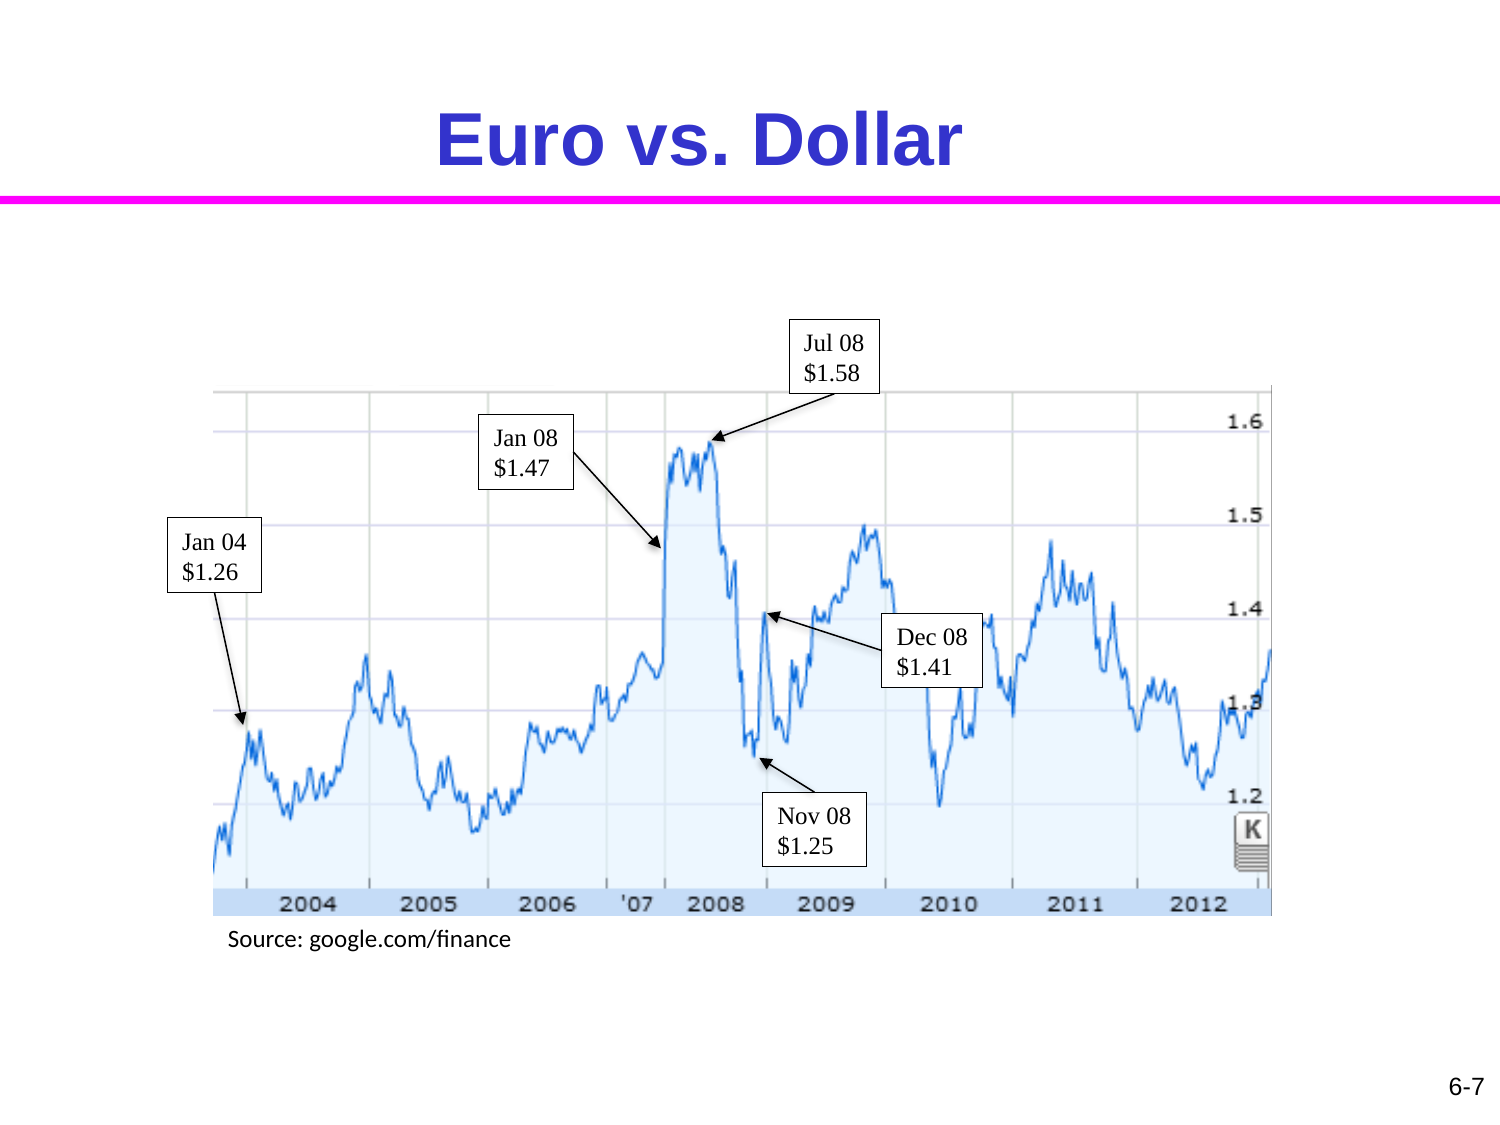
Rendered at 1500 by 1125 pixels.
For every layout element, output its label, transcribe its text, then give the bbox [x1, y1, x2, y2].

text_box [160, 517, 269, 726]
title Euro vs. Dollar [62, 43, 1338, 188]
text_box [759, 757, 870, 869]
picture [212, 384, 1273, 916]
list Source: google.com/finance [213, 915, 1425, 1005]
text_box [711, 318, 884, 441]
slide_number 6-7 [1187, 1062, 1500, 1125]
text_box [766, 613, 988, 690]
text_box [472, 414, 662, 549]
